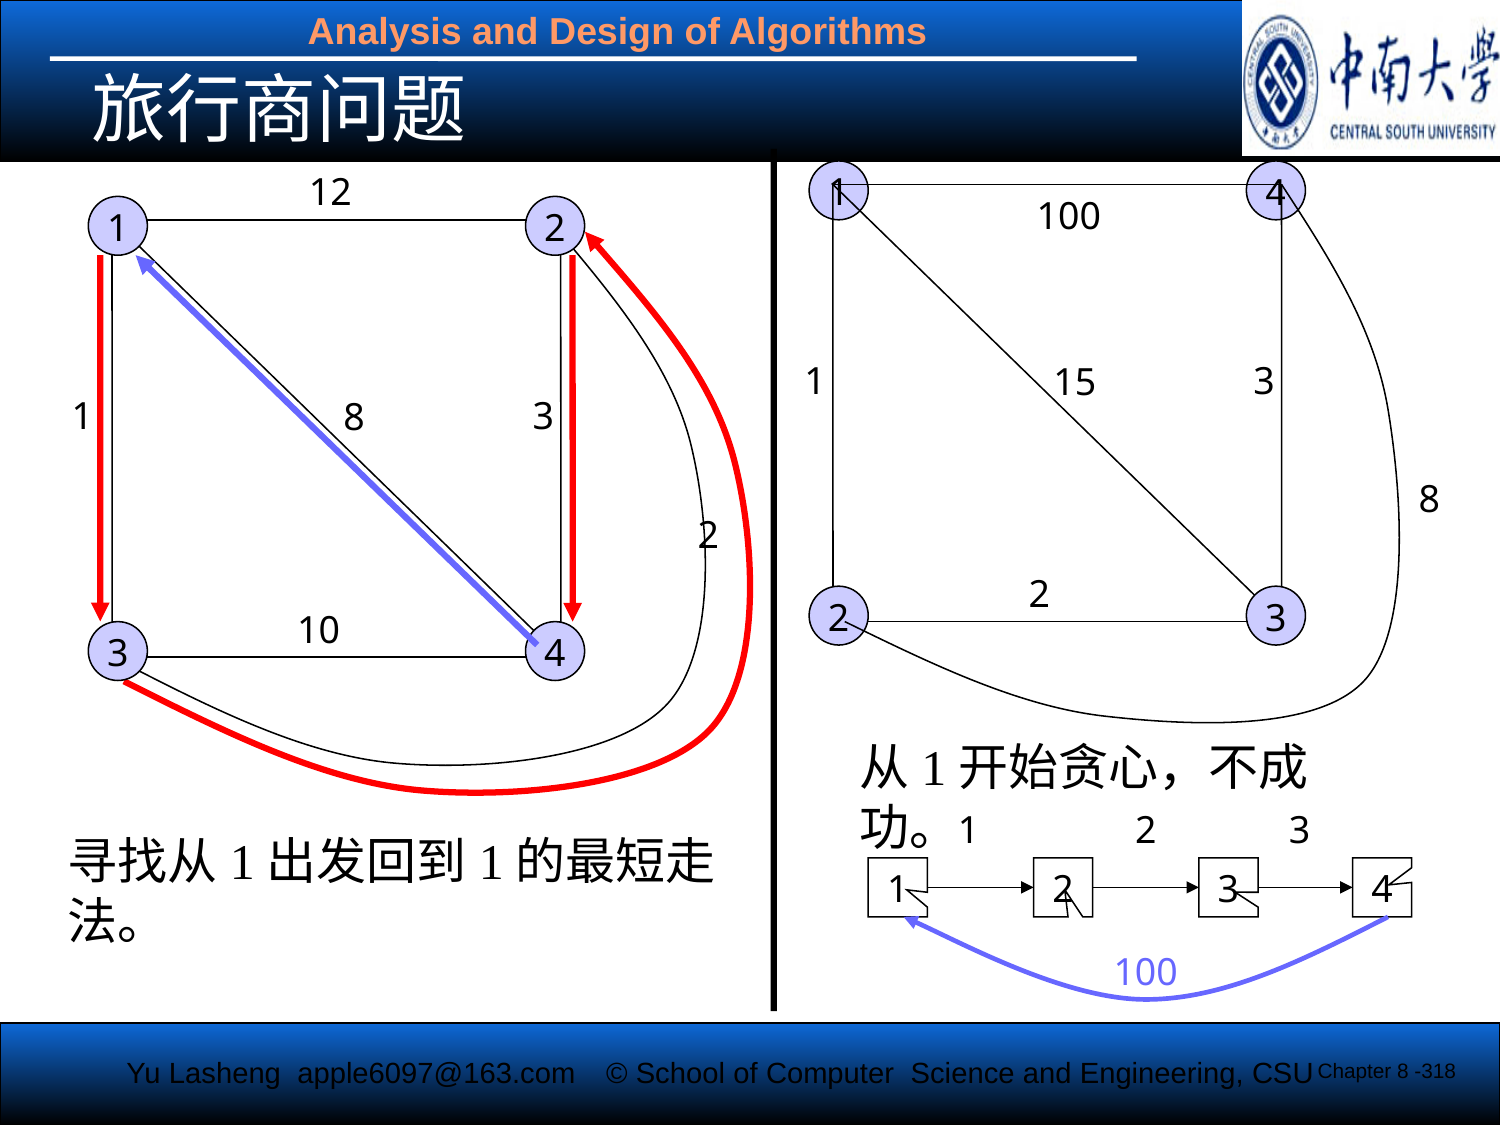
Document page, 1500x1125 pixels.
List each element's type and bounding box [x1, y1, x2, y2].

slide_number [1293, 1049, 1472, 1125]
title [76, 42, 1428, 170]
text_box [53, 148, 1472, 1012]
text_box [40, 160, 762, 799]
picture [1242, 0, 1500, 156]
